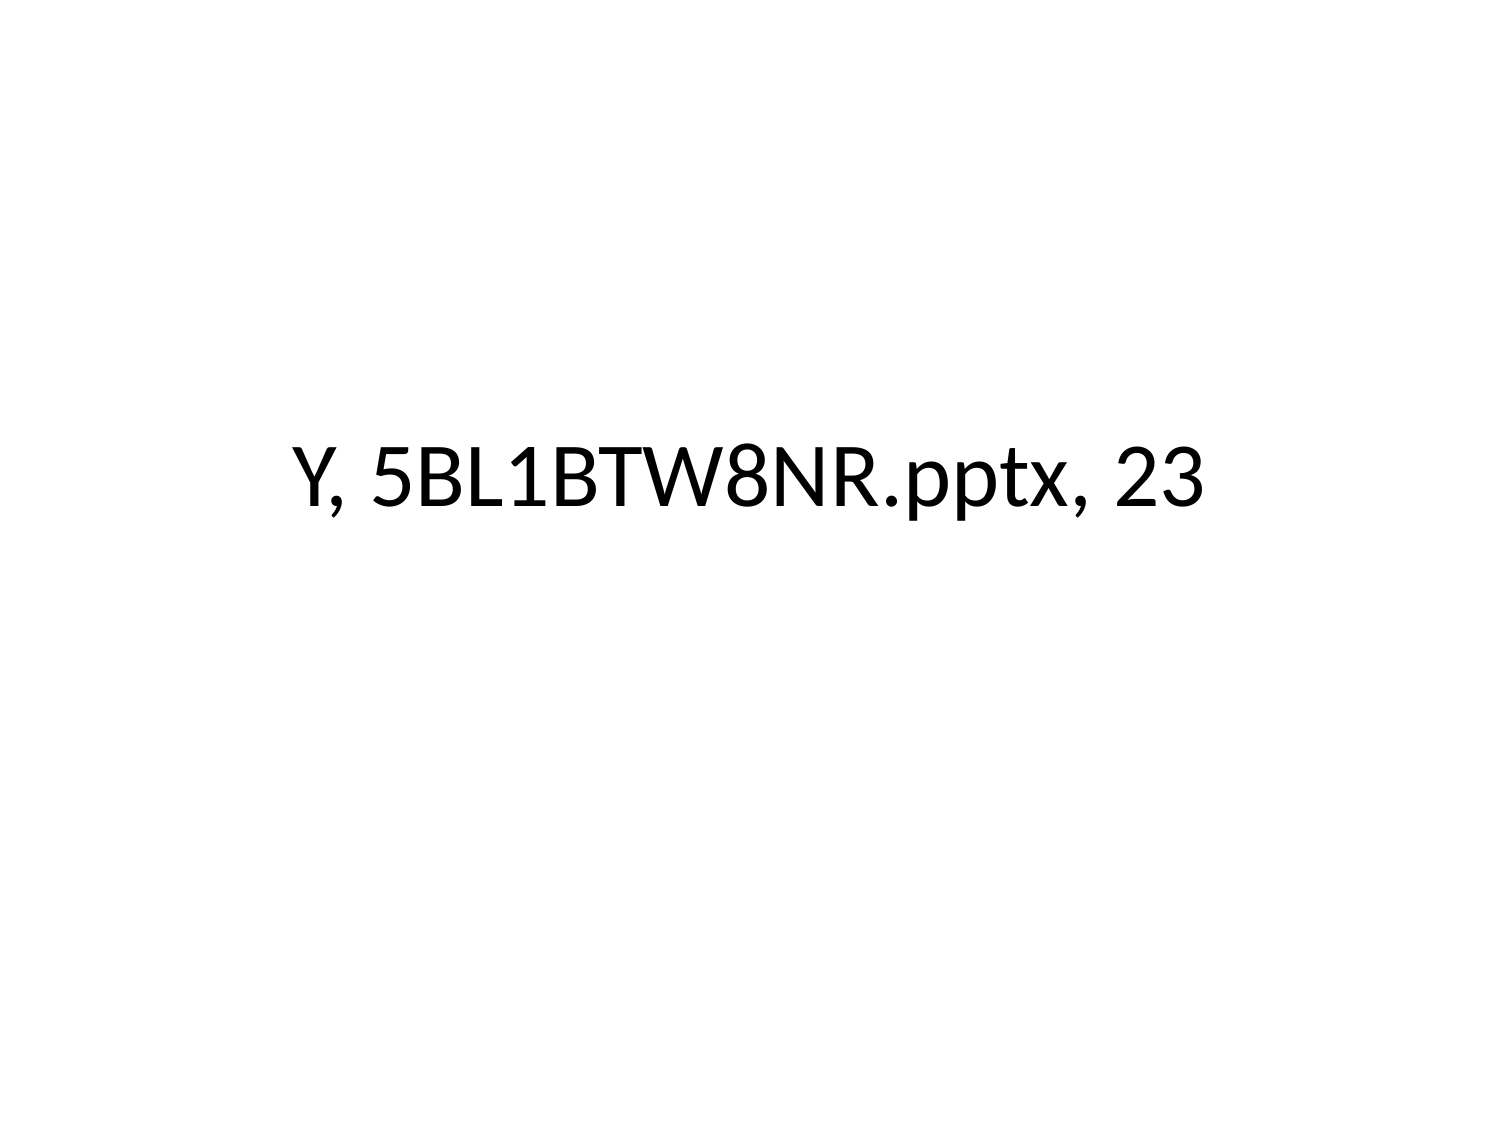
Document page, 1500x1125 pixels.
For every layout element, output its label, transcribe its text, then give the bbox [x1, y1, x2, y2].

title Y, 5BL1BTW8NR.pptx, 23 [112, 349, 1388, 591]
